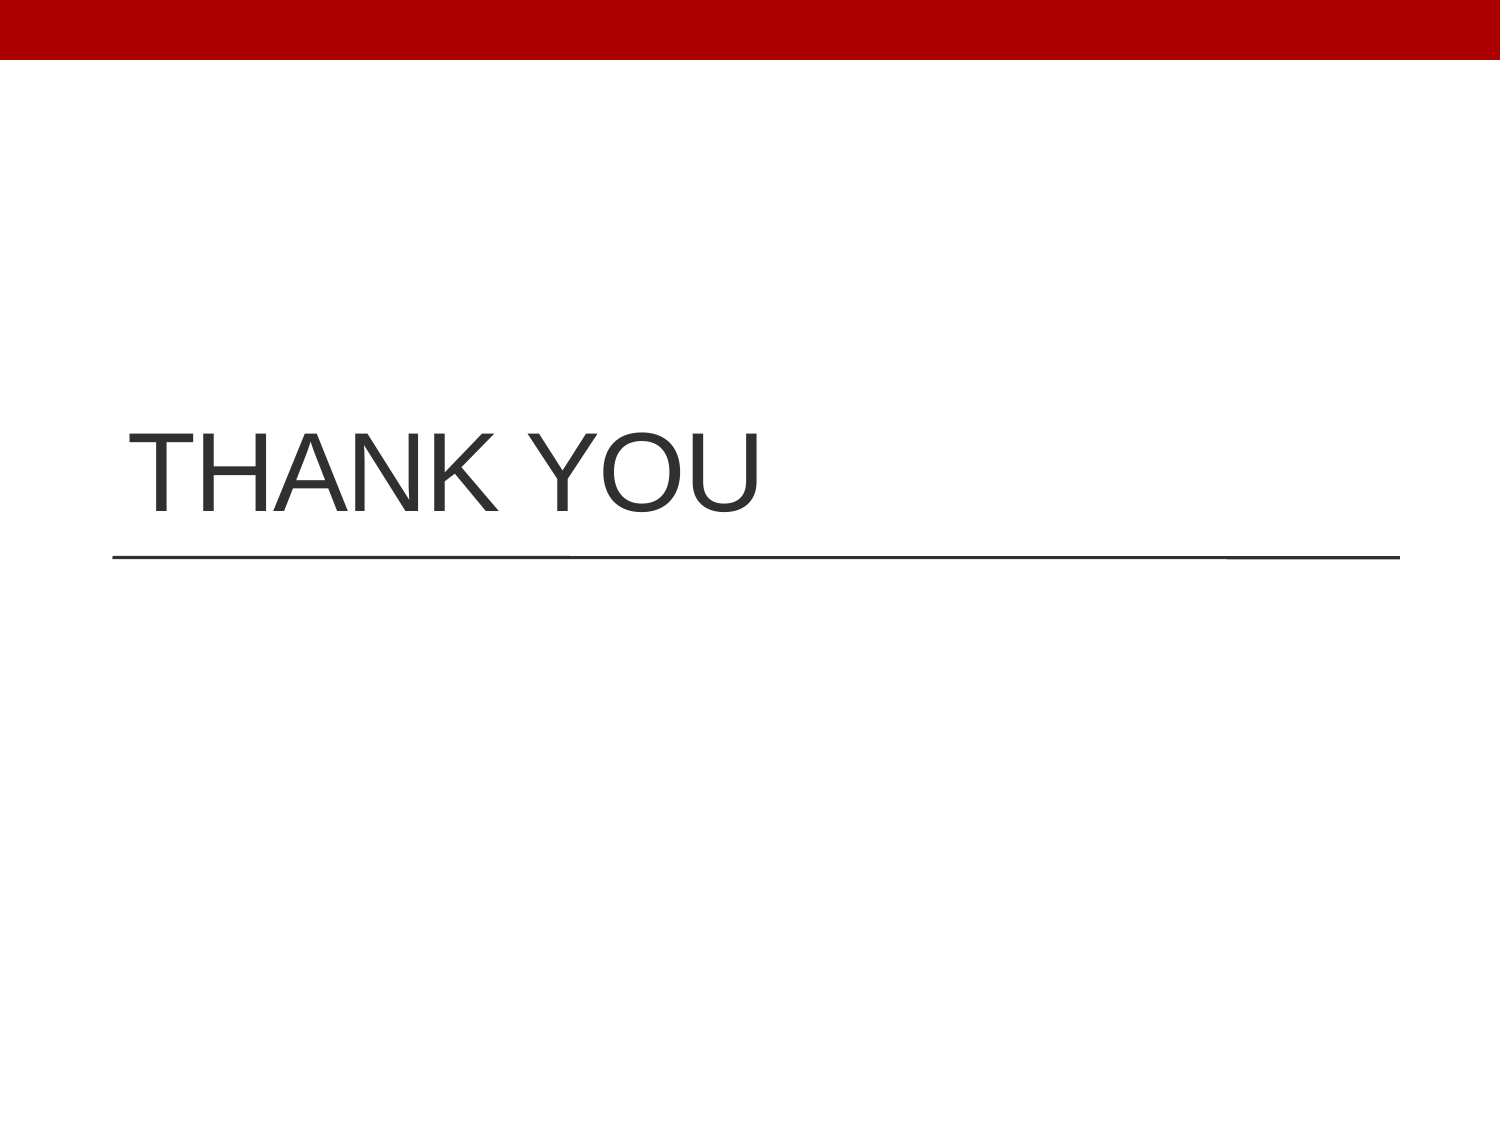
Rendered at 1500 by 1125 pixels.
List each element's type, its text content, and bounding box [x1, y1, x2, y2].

title Thank you [112, 224, 1400, 542]
